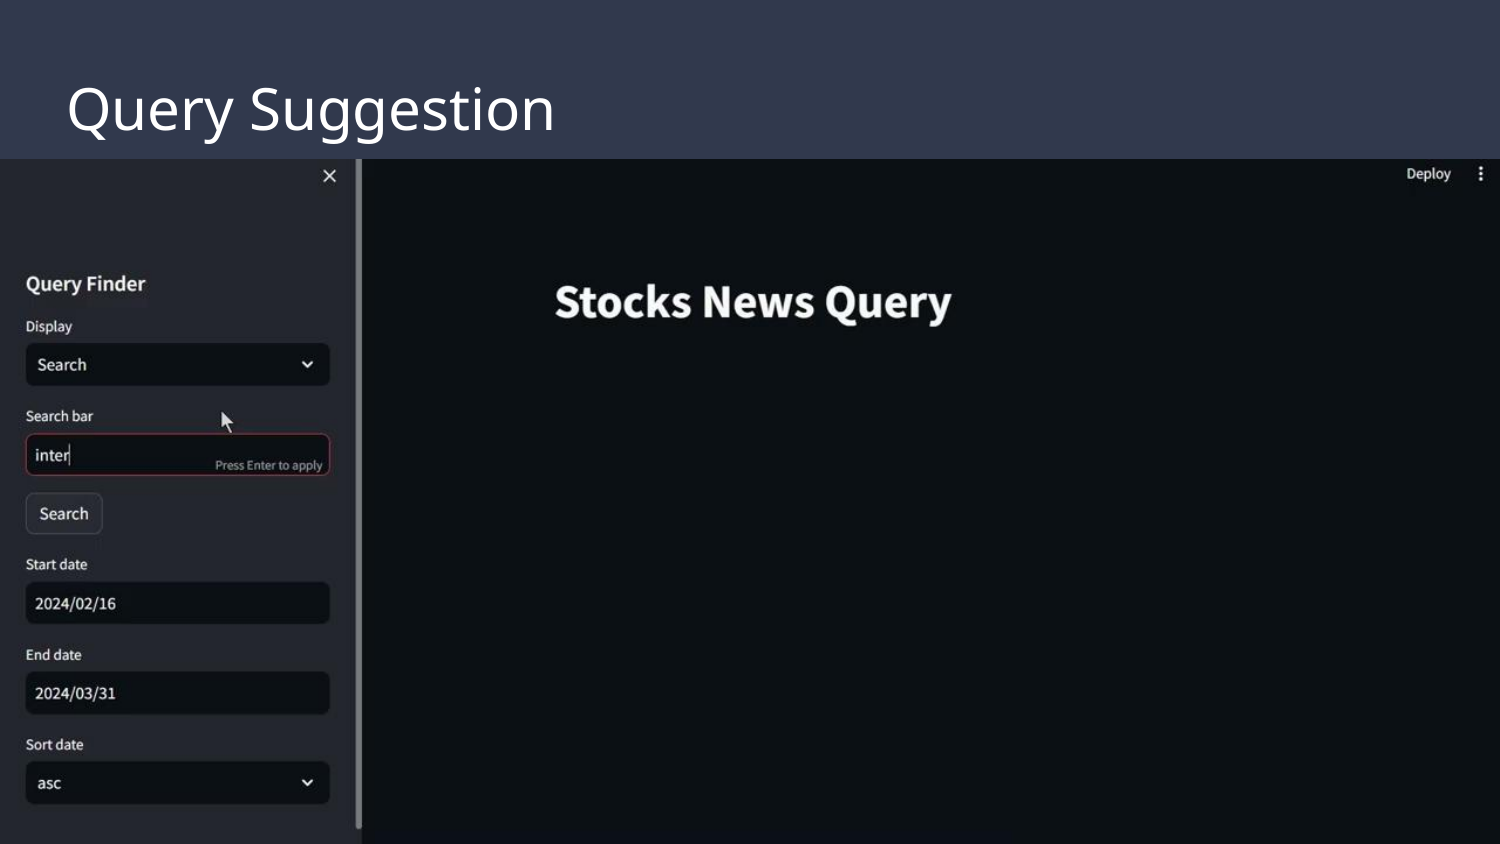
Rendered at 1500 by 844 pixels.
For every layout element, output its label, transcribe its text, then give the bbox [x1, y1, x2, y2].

picture [0, 159, 1500, 844]
title Query Suggestion [51, 57, 1449, 157]
